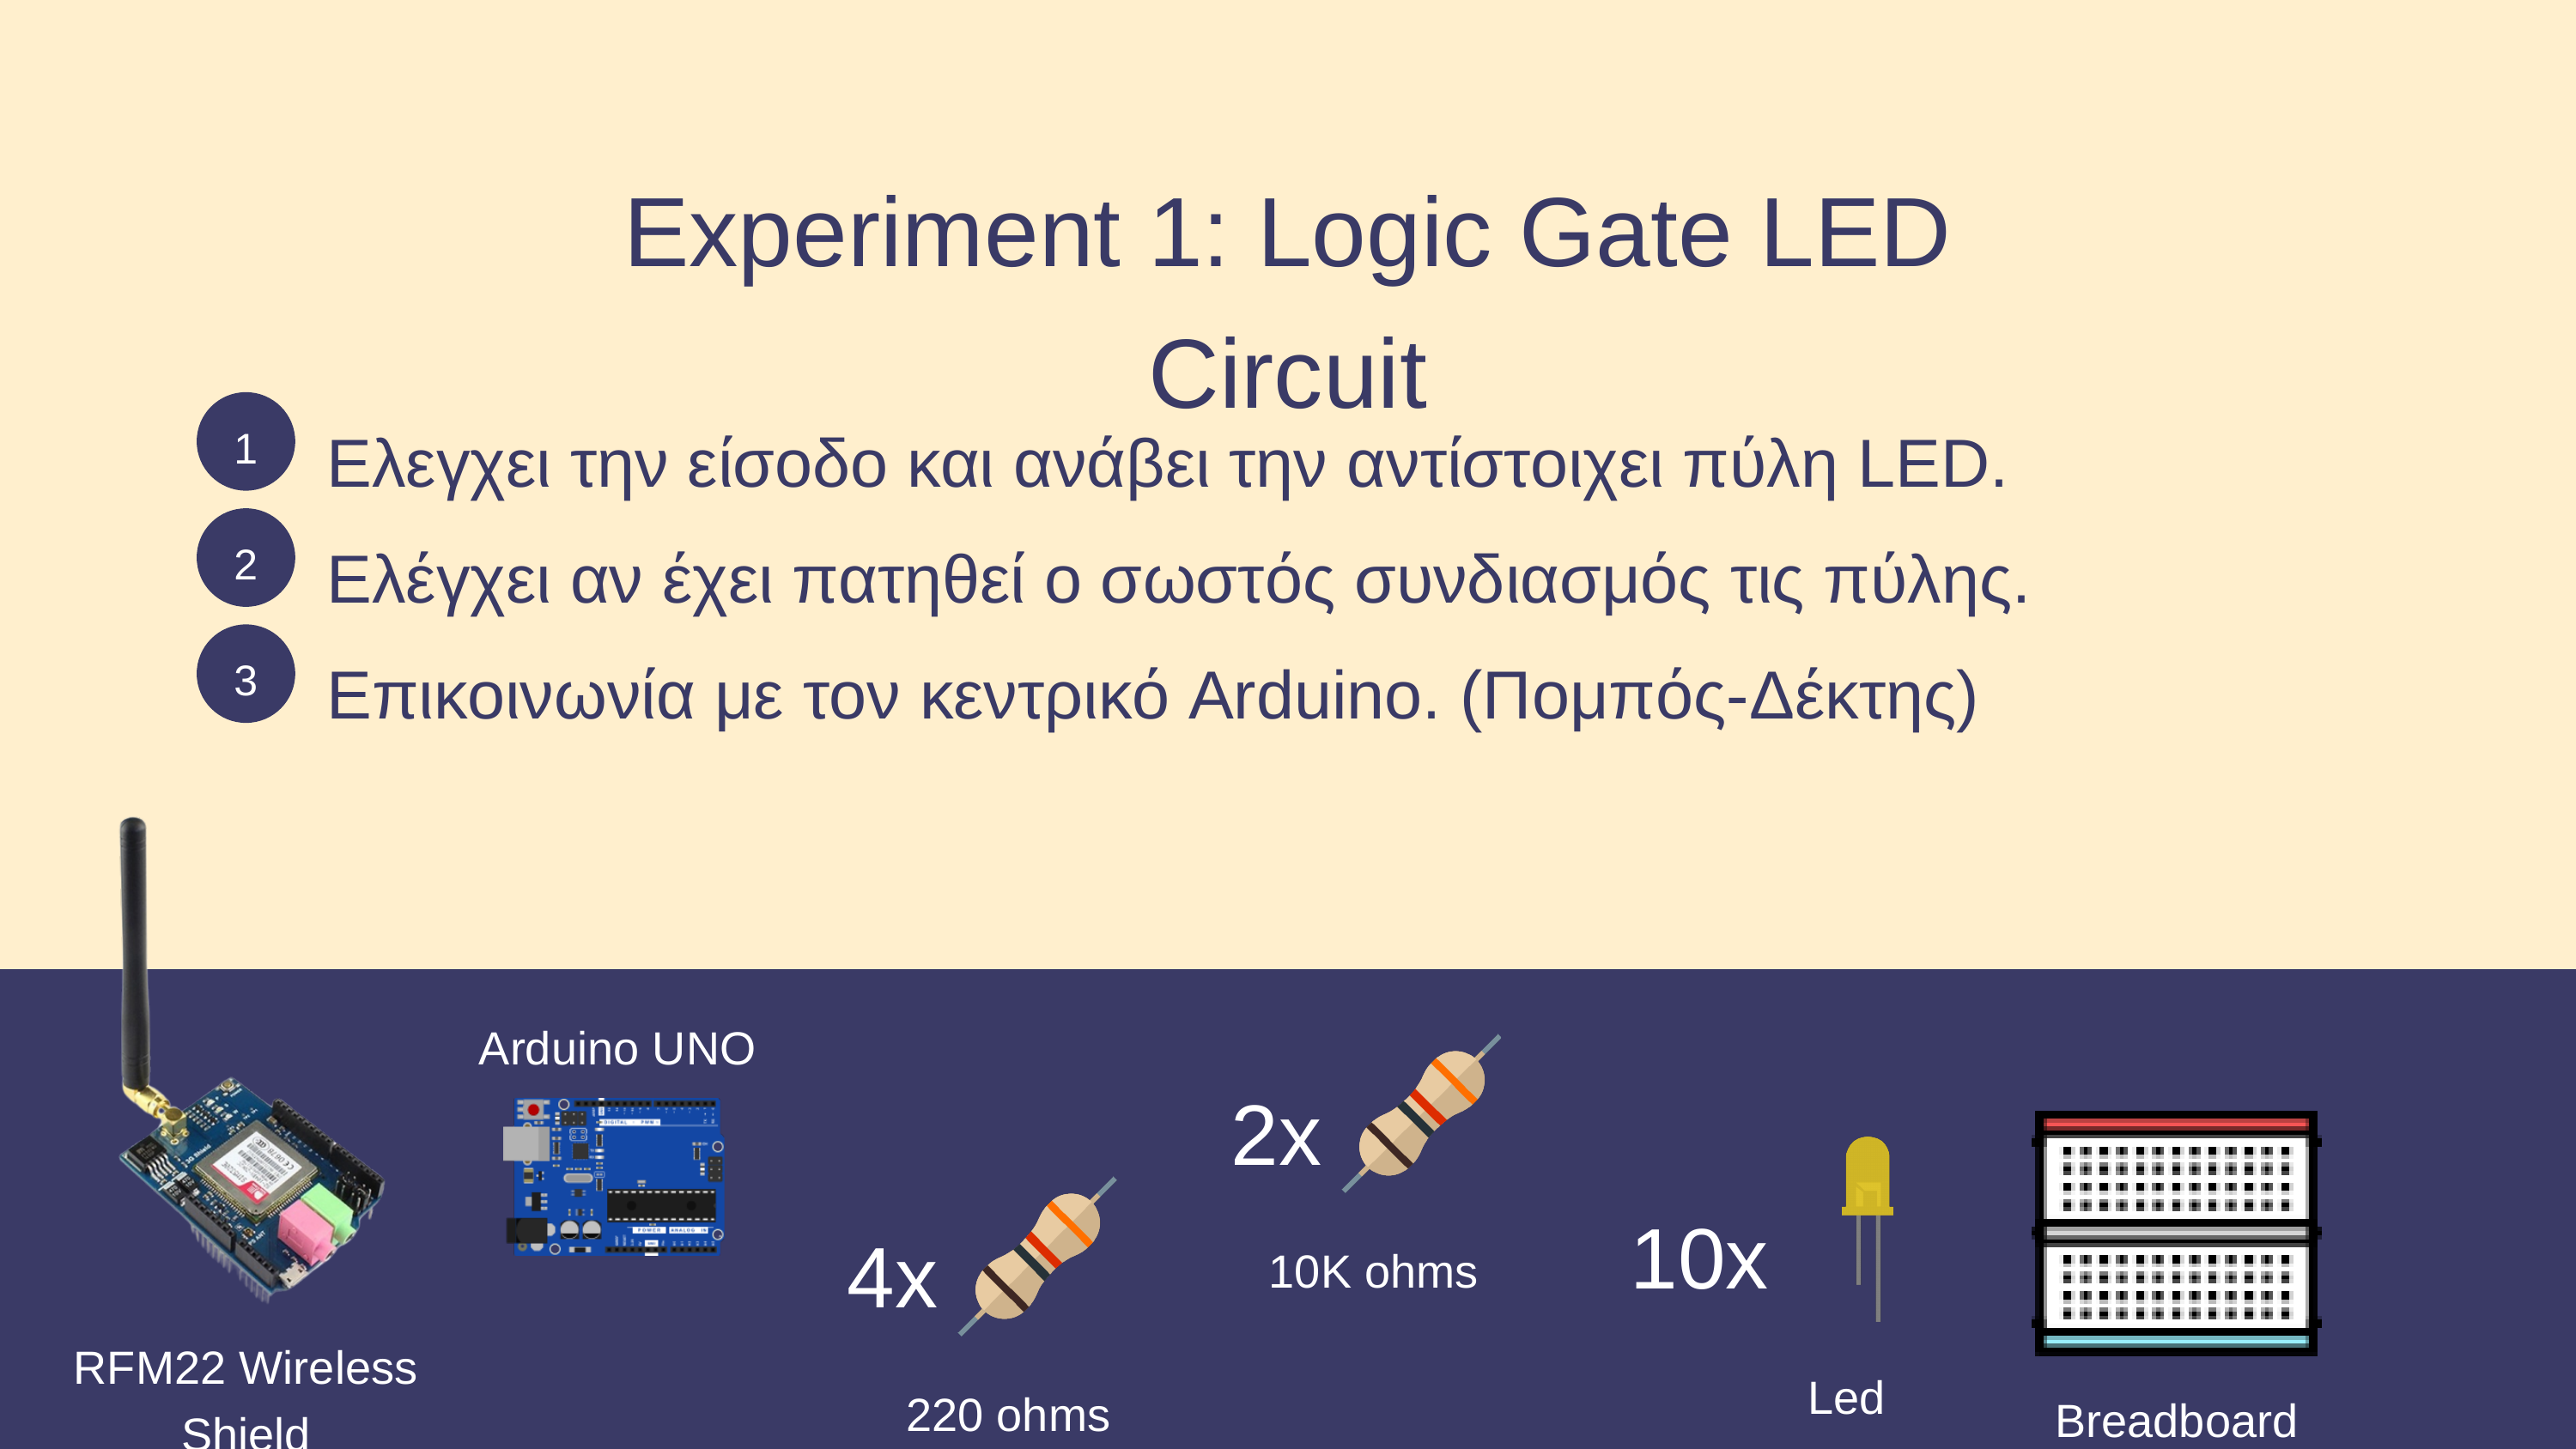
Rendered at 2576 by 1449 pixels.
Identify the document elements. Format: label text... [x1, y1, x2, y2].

text_box Ελεγχει την είσοδο και ανάβει την αντίστοιχει πύλη LED. [326, 402, 2214, 500]
text_box [90, 797, 402, 958]
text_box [196, 624, 296, 724]
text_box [196, 507, 296, 608]
text_box Ελέγχει αν έχει πατηθεί ο σωστός συνδιασμός τις πύλης. [326, 518, 2322, 617]
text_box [196, 391, 296, 491]
text_box Επικοινωνία με τον κεντρικό Arduino. (Πομπός-Δέκτης) [326, 634, 2138, 733]
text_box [0, 961, 2576, 1449]
text_box Experiment 1: Logic Gate LED Circuit [544, 144, 2032, 402]
